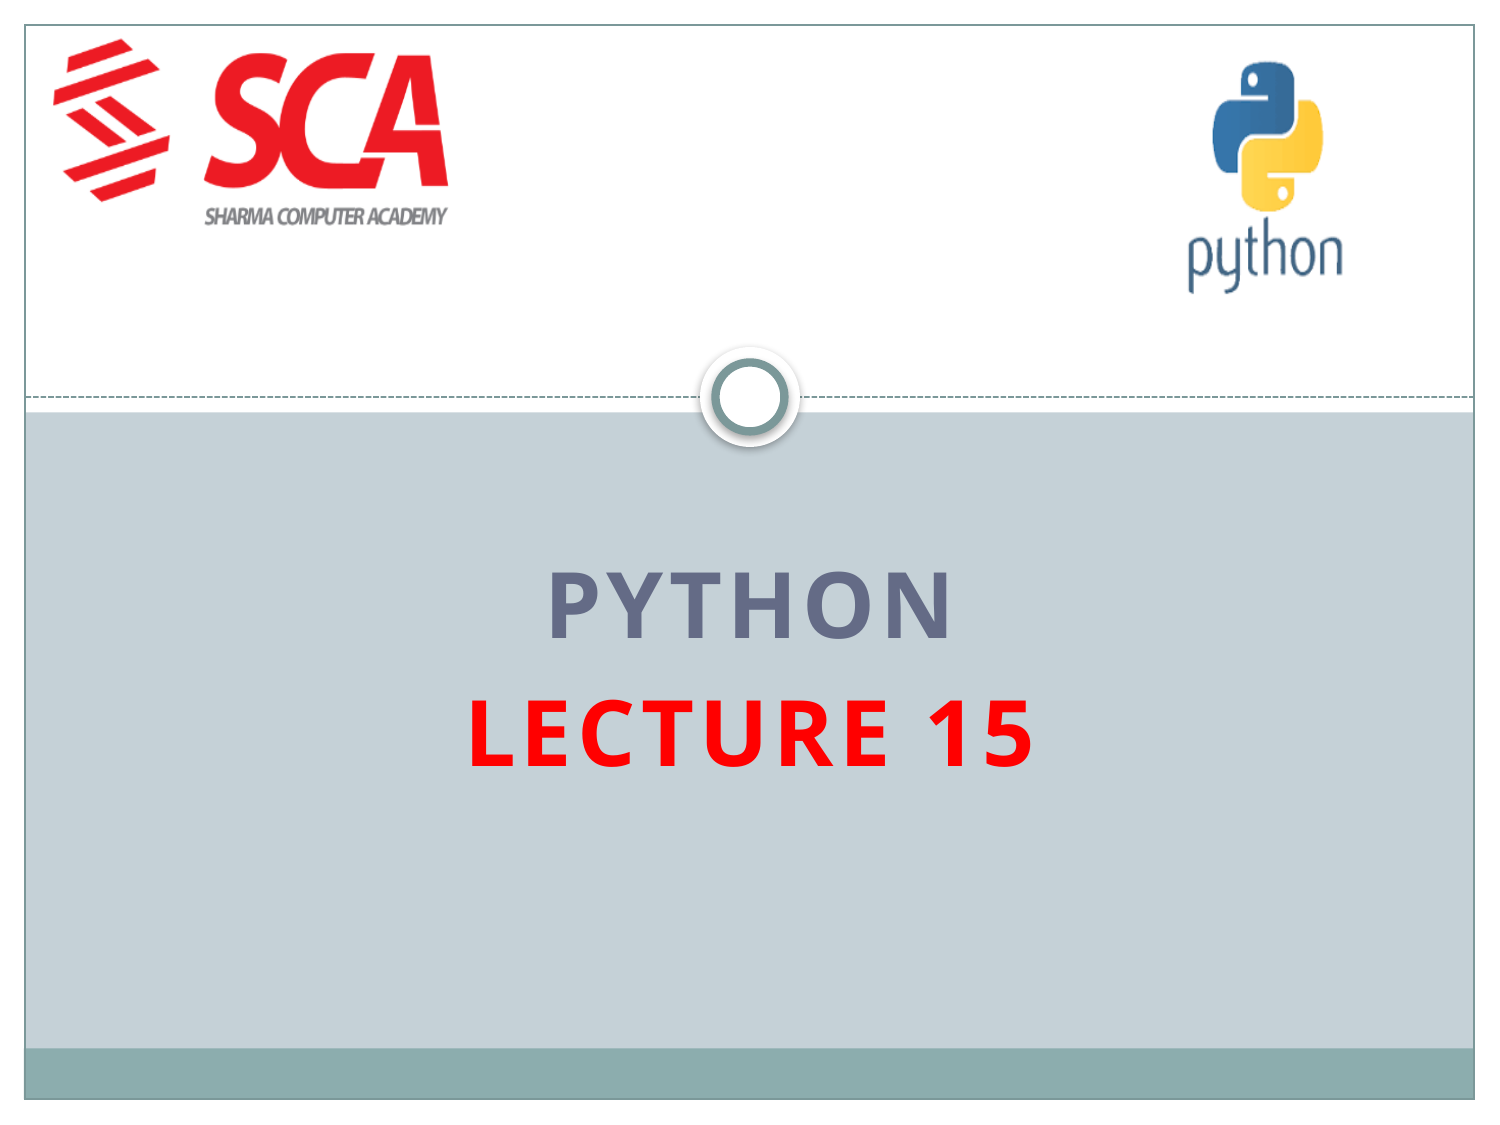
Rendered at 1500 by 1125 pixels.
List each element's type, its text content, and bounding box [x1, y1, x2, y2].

subtitle PYTHON Lecture 15 [117, 539, 1383, 827]
picture [36, 30, 455, 232]
picture [1077, 58, 1454, 305]
